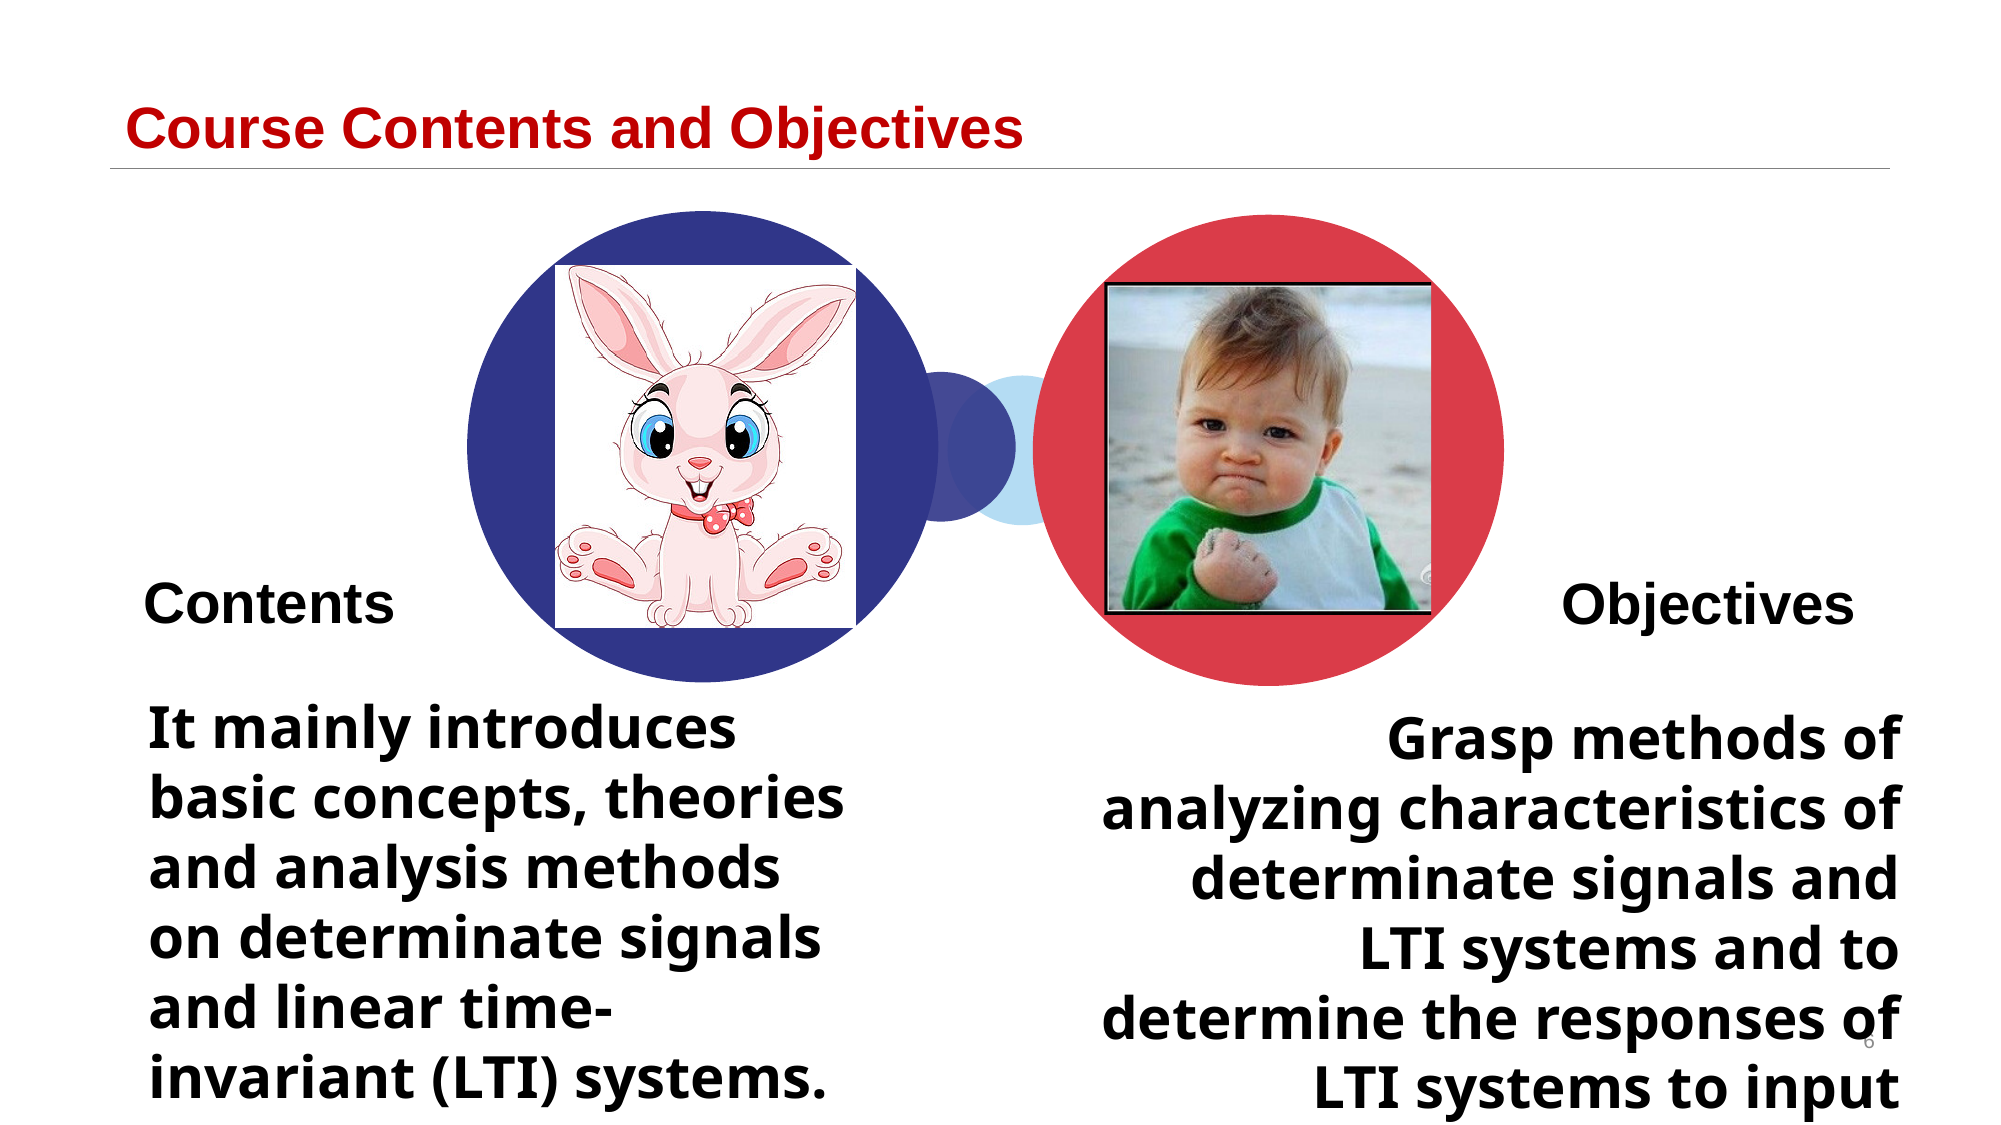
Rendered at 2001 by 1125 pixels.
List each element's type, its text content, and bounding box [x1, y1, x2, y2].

title Course Contents and Objectives [109, 0, 1890, 169]
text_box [947, 219, 1499, 681]
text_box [472, 216, 1016, 678]
slide_number 6 [1412, 1023, 1890, 1058]
text_box Grasp methods of analyzing characteristics of determinate signals and LTI systems and to determine the responses of LTI systems to input signals. [1084, 693, 1918, 1004]
text_box Contents [128, 574, 472, 643]
text_box Objectives [1499, 575, 1872, 644]
text_box It mainly introduces basic concepts, theories and analysis methods on determinate signals and linear time-invariant (LTI) systems. [128, 682, 866, 999]
